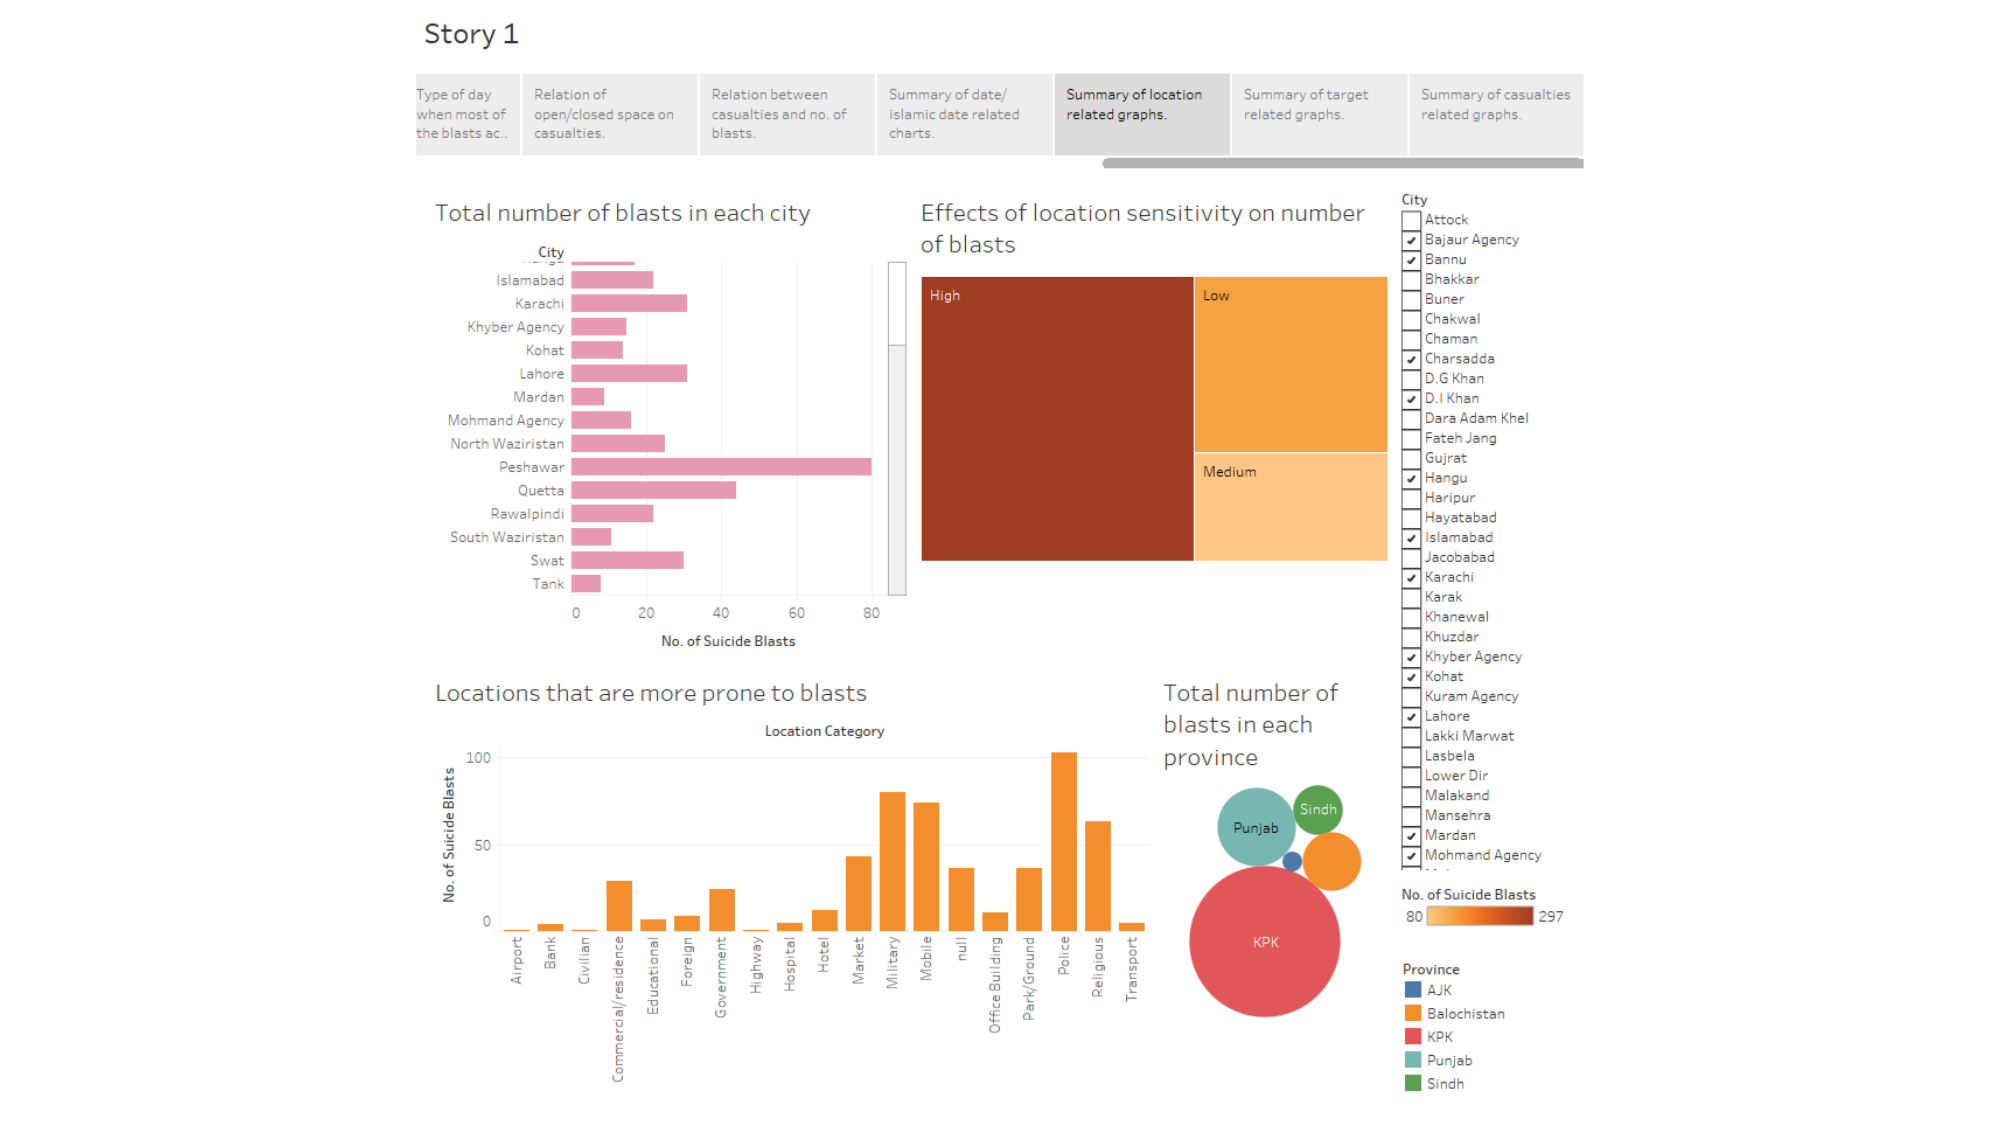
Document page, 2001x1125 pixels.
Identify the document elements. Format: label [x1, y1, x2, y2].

picture [407, 0, 1593, 1125]
